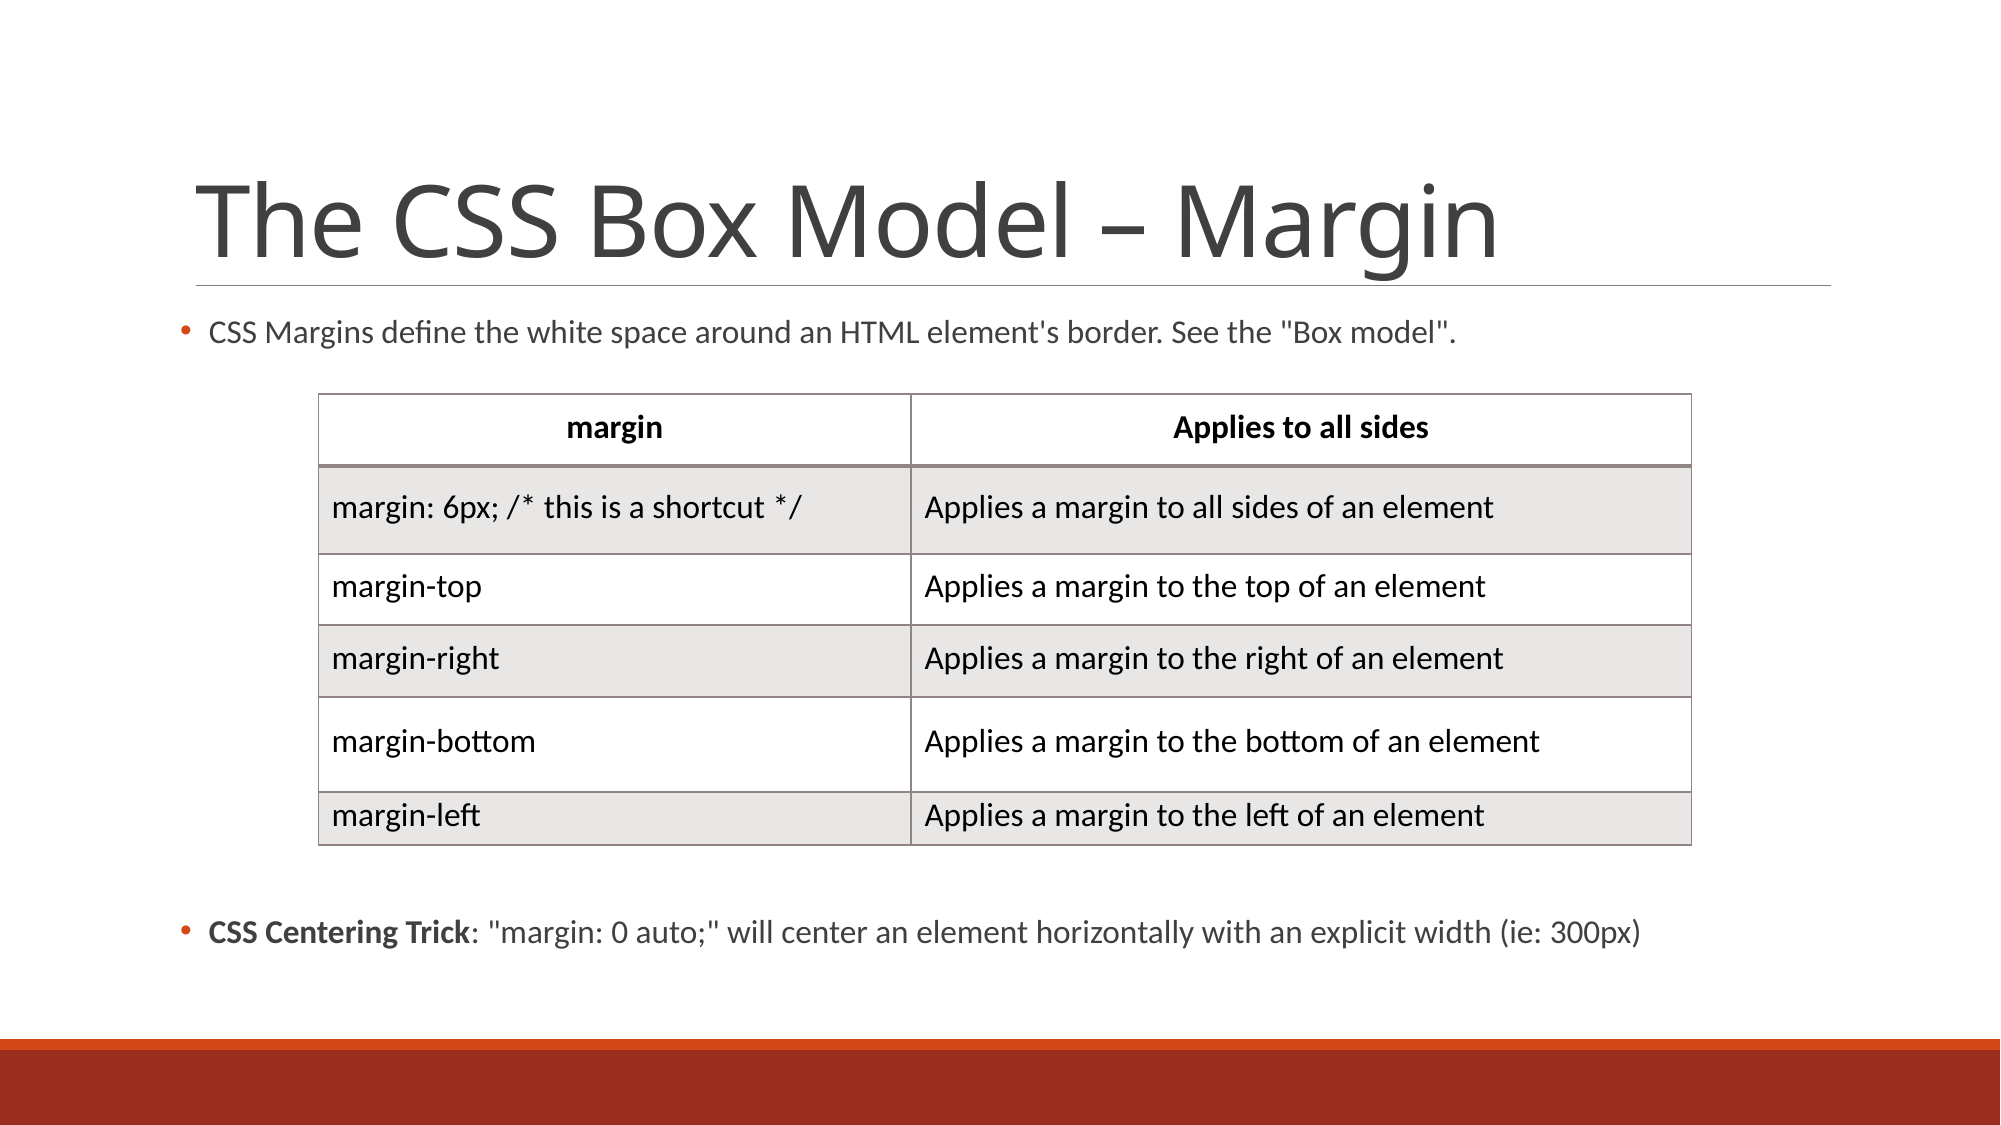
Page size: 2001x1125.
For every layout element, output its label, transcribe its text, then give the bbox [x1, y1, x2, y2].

table_cell Applies a margin to the bottom of an element [912, 698, 1691, 791]
table_cell margin-bottom [319, 698, 910, 791]
table_header margin [319, 395, 910, 464]
table_cell margin-left [319, 793, 910, 844]
title The CSS Box Model – Margin [180, 47, 1830, 285]
table_cell margin-top [319, 555, 910, 624]
table_cell Applies a margin to the left of an element [912, 793, 1691, 844]
table_cell Applies a margin to all sides of an element [912, 468, 1691, 553]
table_cell margin-right [319, 626, 910, 696]
table_header Applies to all sides [912, 395, 1691, 464]
list CSS Margins define the white space around an HTML element's border. See the "Box model". CSS Centering Trick: "margin: 0 auto;" will center an element horizontally with an explicit width (ie: 300px) [180, 302, 1830, 963]
table_cell Applies a margin to the top of an element [912, 555, 1691, 624]
table_cell margin: 6px; /* this is a shortcut */ [319, 468, 910, 553]
table_cell Applies a margin to the right of an element [912, 626, 1691, 696]
